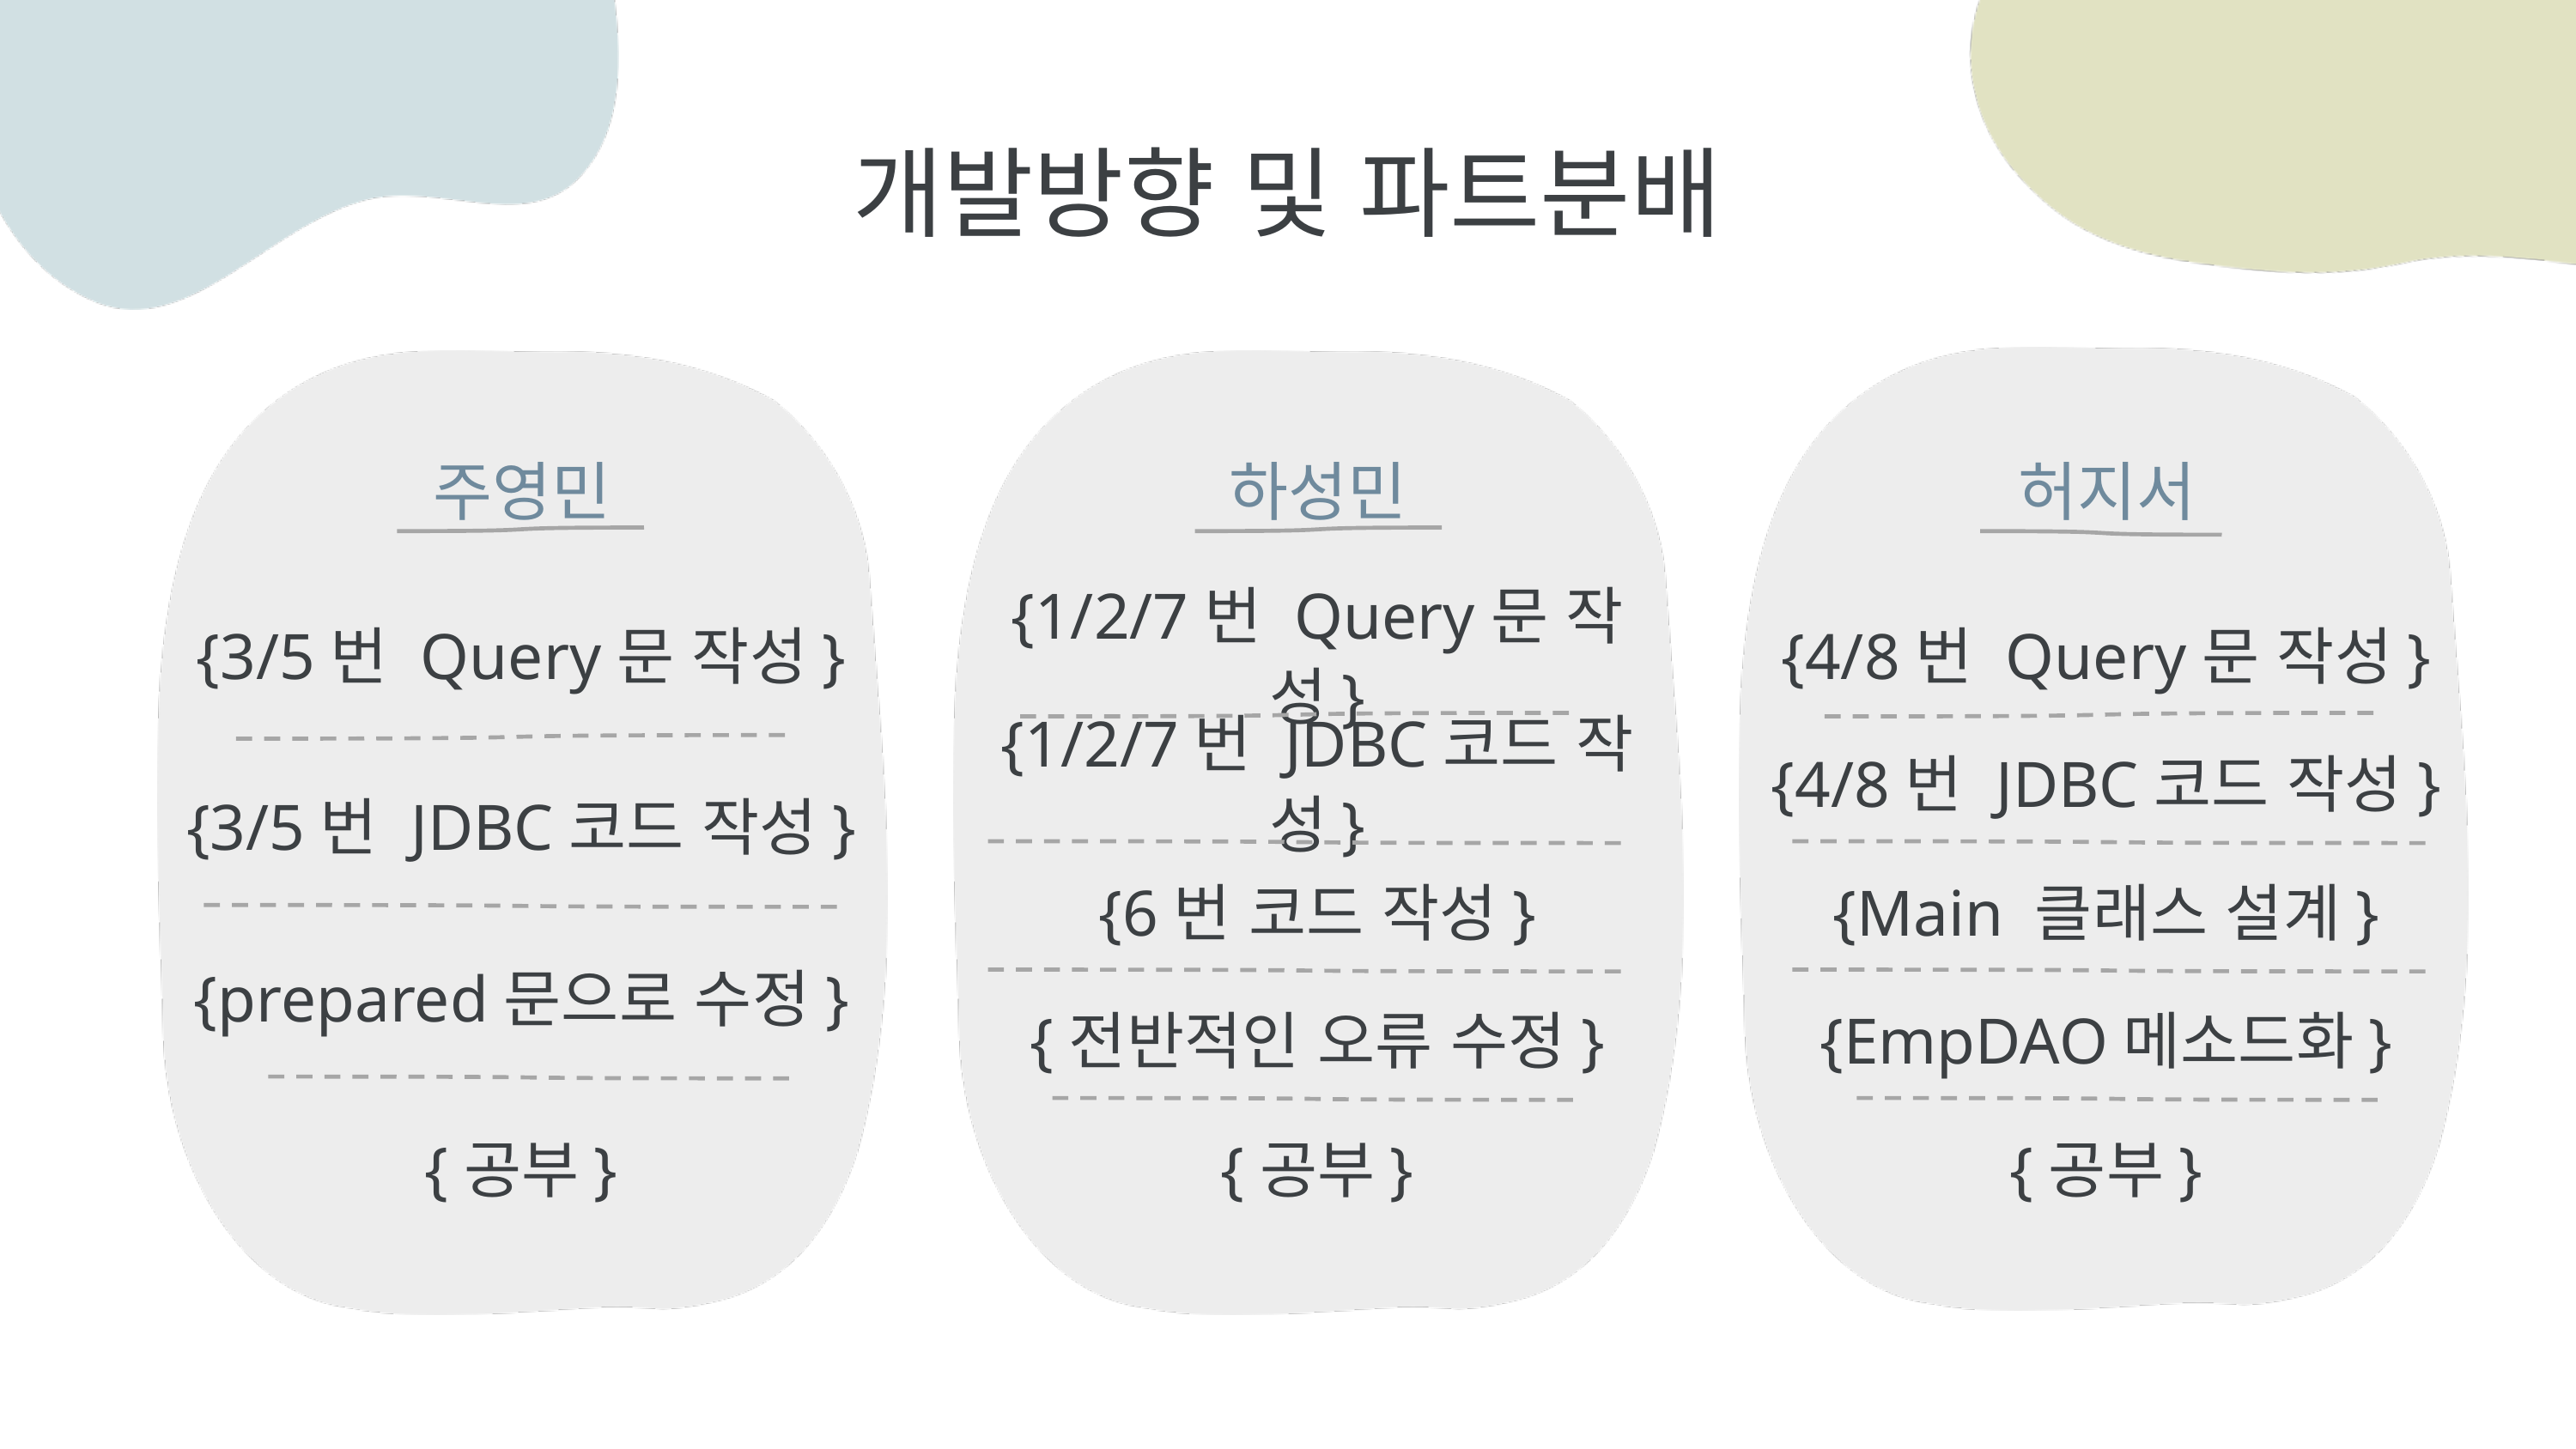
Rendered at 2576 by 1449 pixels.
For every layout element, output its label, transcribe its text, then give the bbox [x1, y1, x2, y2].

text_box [235, 735, 795, 739]
picture [157, 350, 888, 1315]
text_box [987, 840, 1622, 844]
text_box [268, 1076, 795, 1079]
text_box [1856, 1097, 2384, 1100]
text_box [1980, 530, 2222, 536]
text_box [1019, 712, 1579, 717]
picture [0, 0, 620, 310]
text_box 개발방향 및 파트분배 [624, 128, 1973, 267]
picture [953, 350, 1684, 1315]
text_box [1194, 527, 1443, 531]
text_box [1824, 712, 2384, 717]
picture [1956, 0, 2576, 306]
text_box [397, 527, 645, 531]
picture [1738, 346, 2470, 1312]
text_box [1792, 840, 2427, 844]
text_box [1052, 1097, 1579, 1100]
